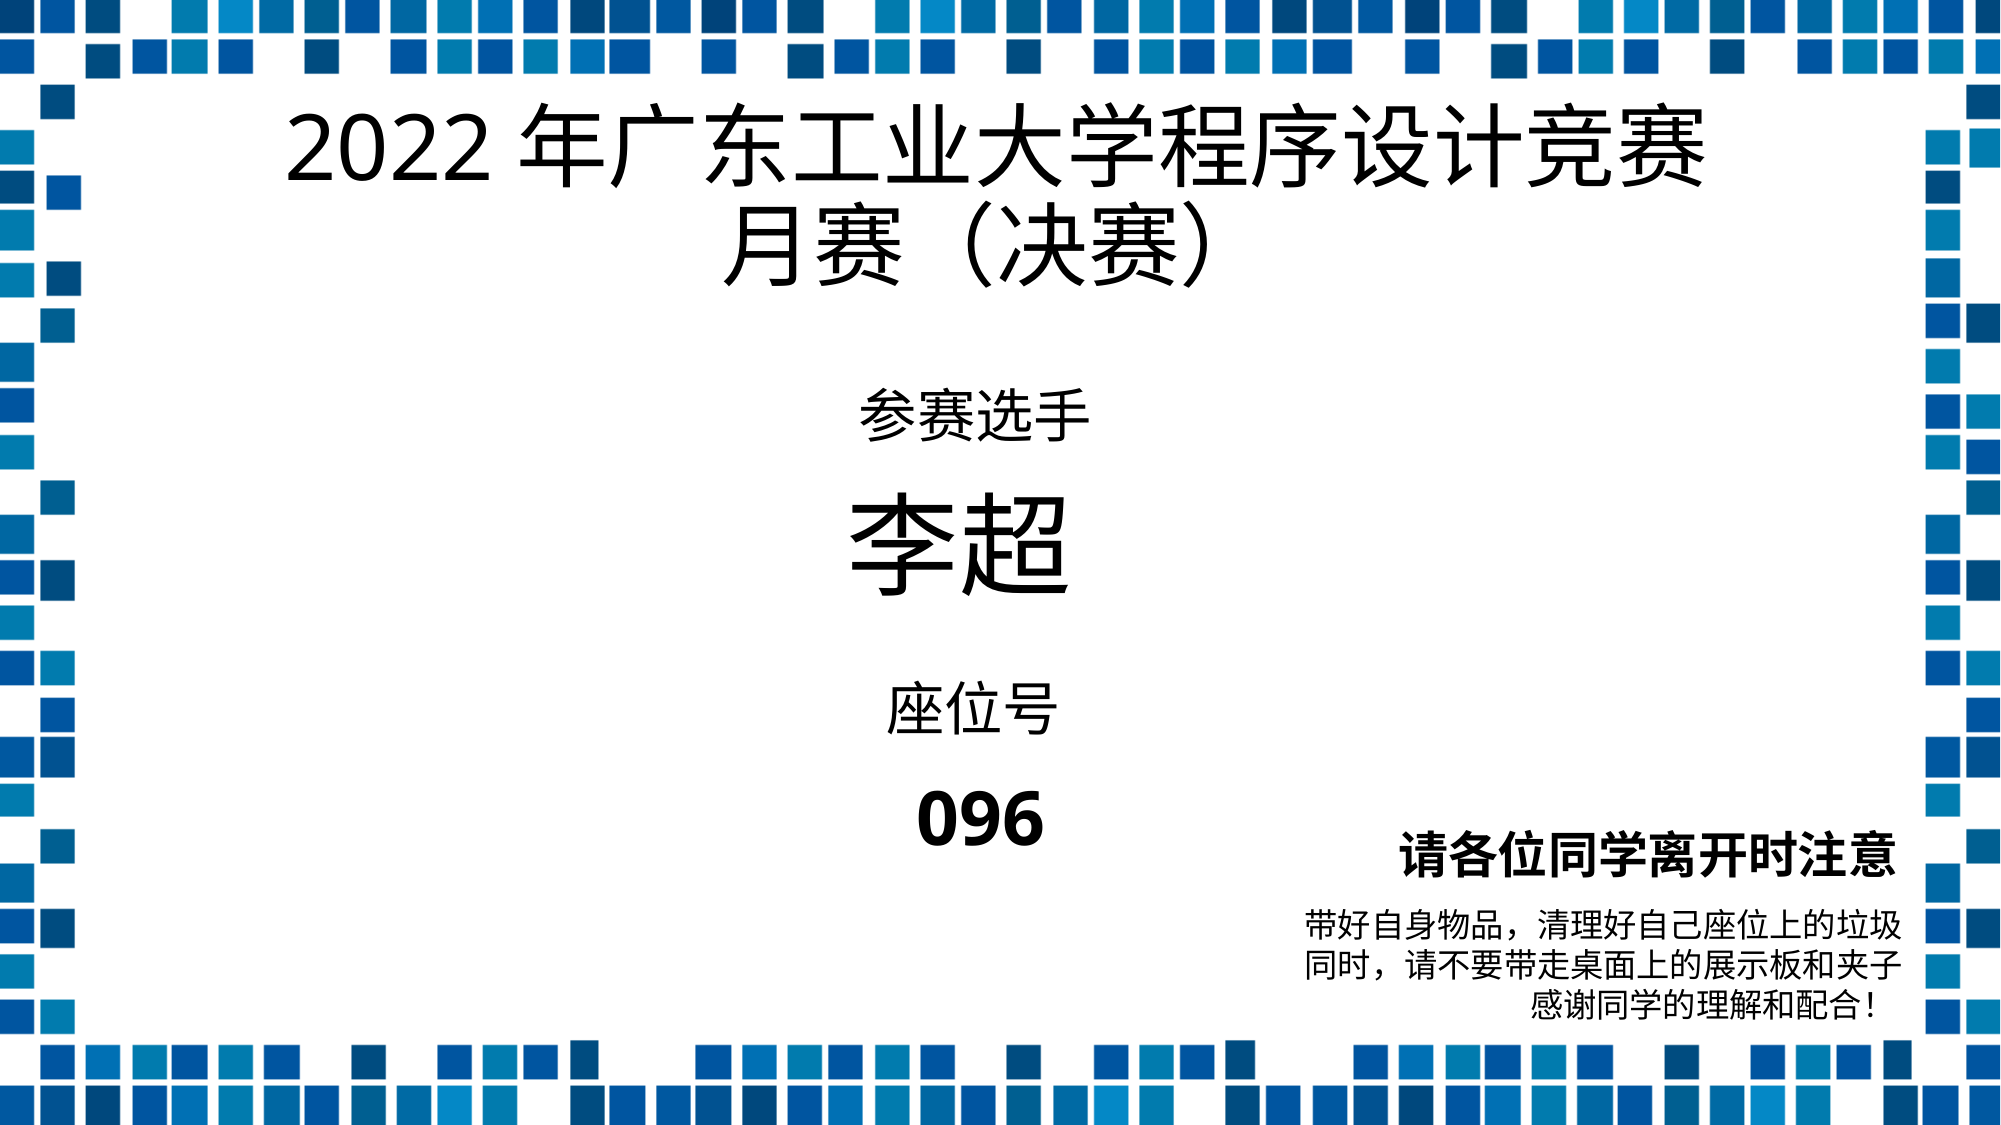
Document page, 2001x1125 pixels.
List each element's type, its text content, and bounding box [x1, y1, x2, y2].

text_box 参赛选手 [844, 371, 1262, 457]
text_box 096 [901, 763, 1061, 869]
text_box 请各位同学离开时注意 [1383, 816, 1914, 891]
text_box 座位号 [871, 664, 1207, 750]
title 2022年广东工业大学程序设计竞赛月赛（决赛） [246, 65, 1747, 458]
picture [0, 0, 2001, 1125]
text_box 李超 [832, 467, 1419, 618]
text_box 带好自身物品，清理好自己座位上的垃圾 同时，请不要带走桌面上的展示板和夹子 感谢同学的理解和配合！ [1289, 896, 2000, 1032]
